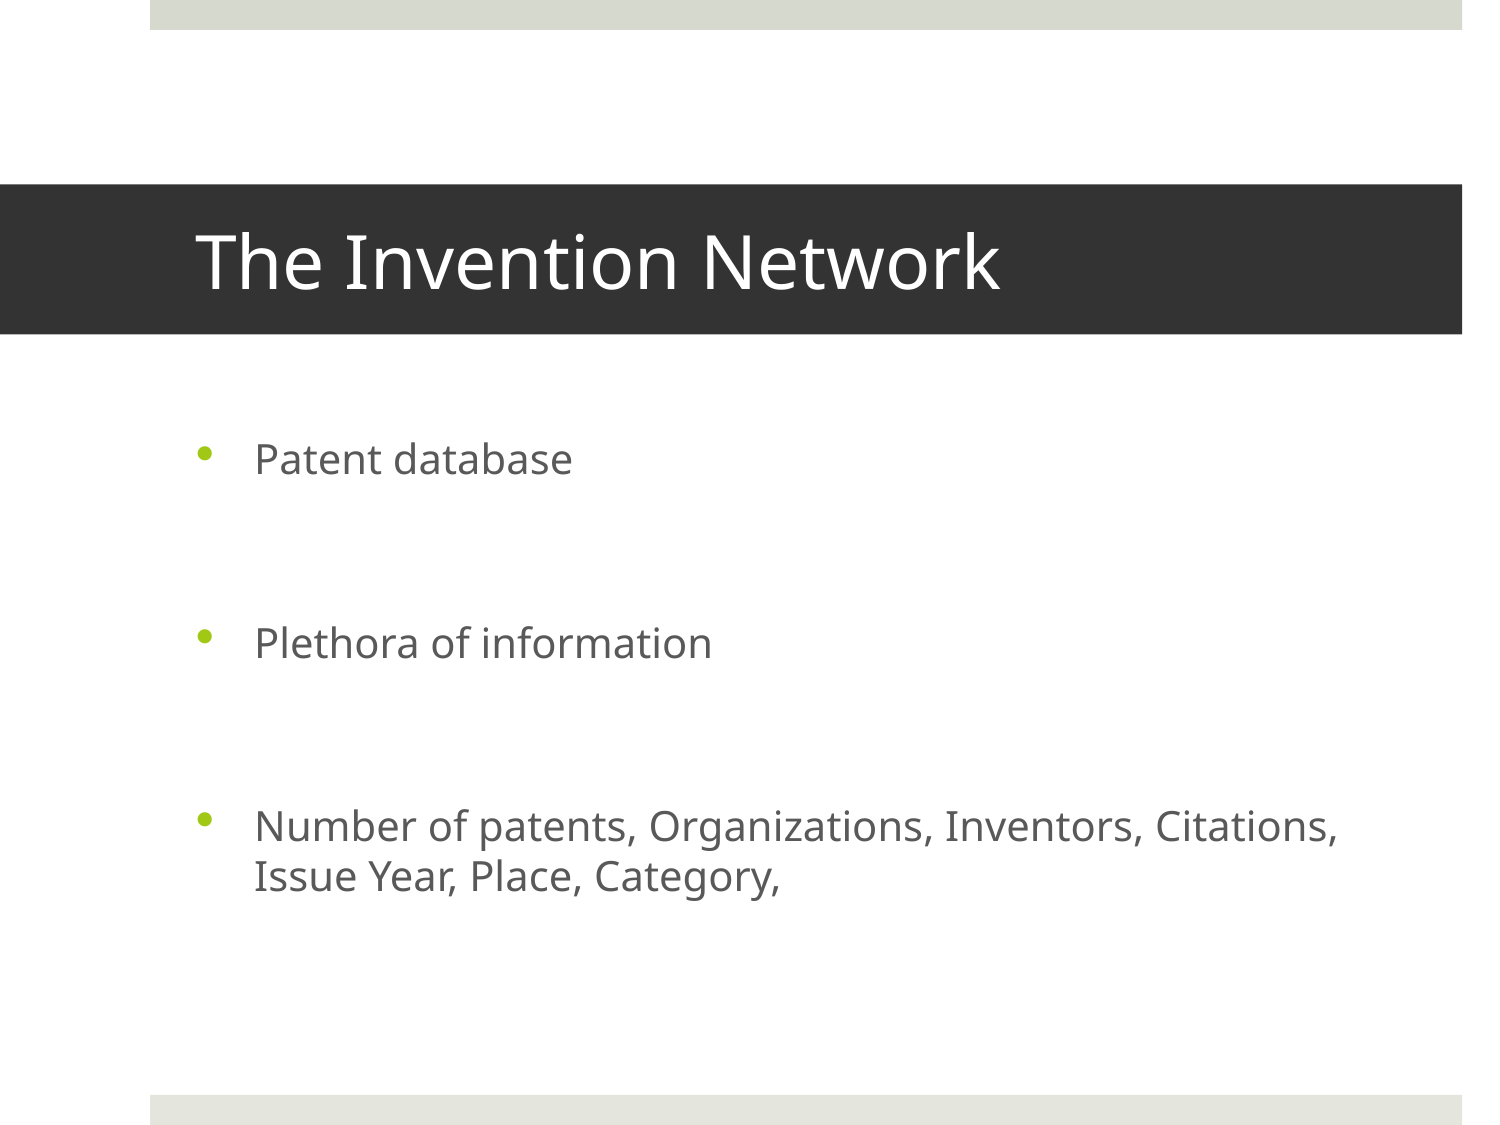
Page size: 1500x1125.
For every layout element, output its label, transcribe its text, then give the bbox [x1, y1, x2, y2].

list Patent database Plethora of information Number of patents, Organizations, Inventors, Citations, Issue Year, Place, Category, [182, 425, 1432, 1028]
title The Invention Network [0, 184, 1463, 335]
